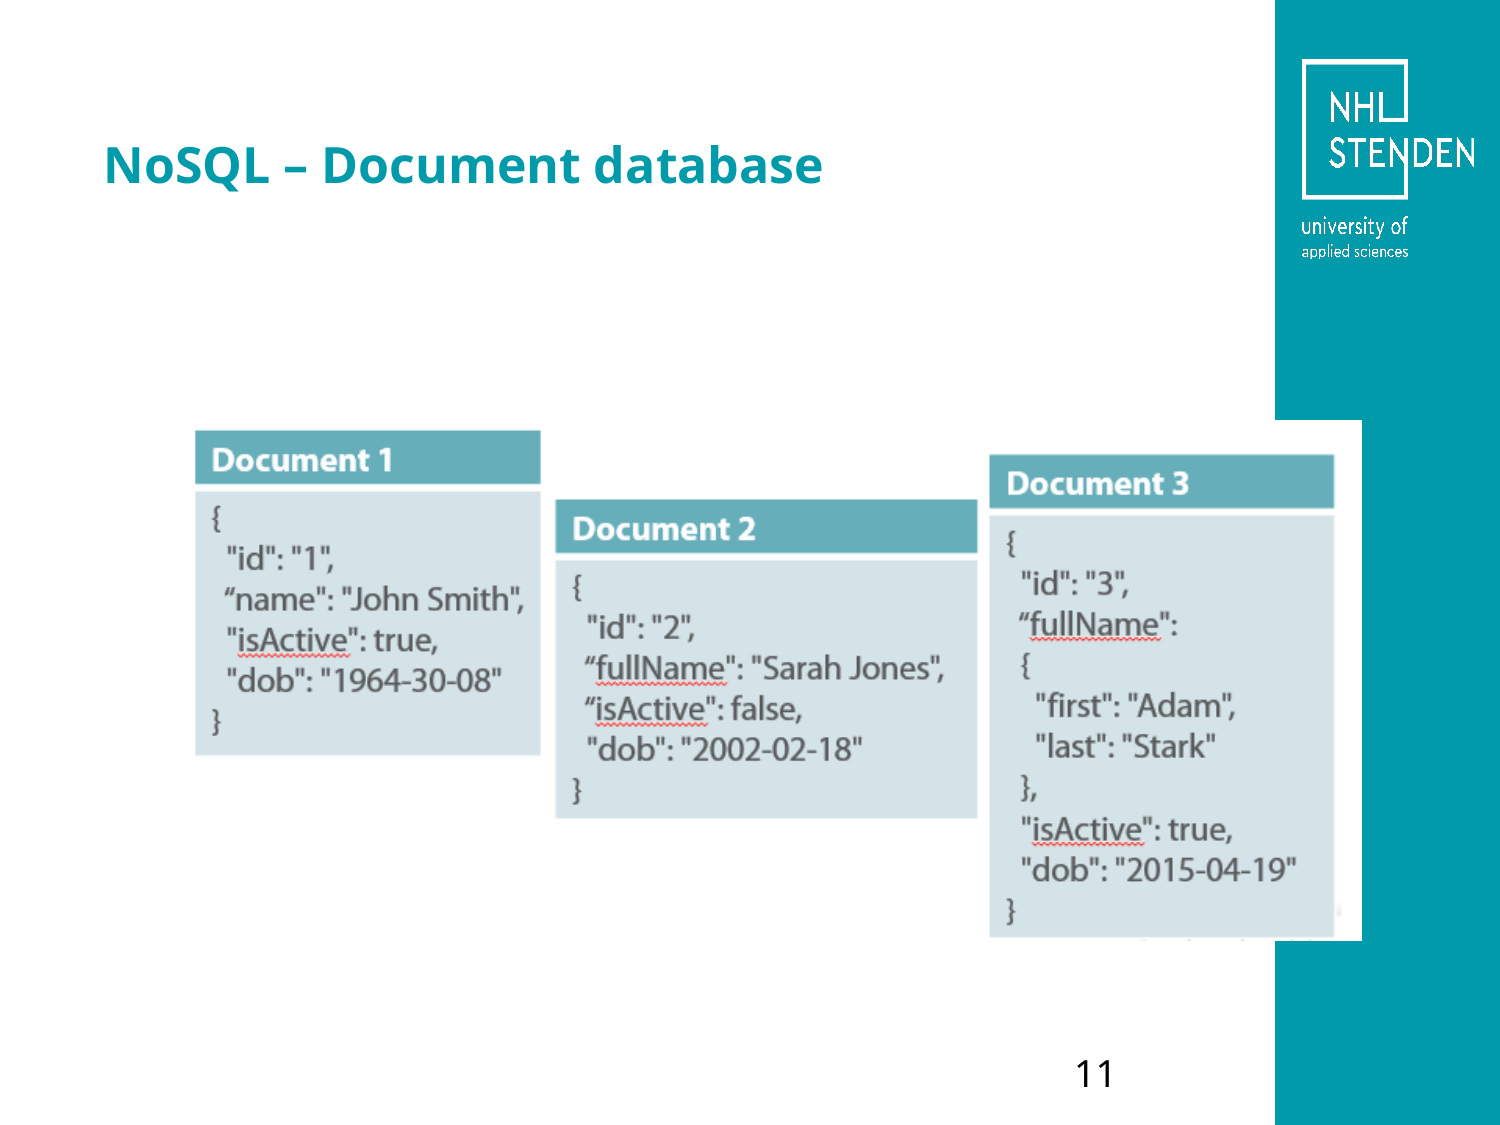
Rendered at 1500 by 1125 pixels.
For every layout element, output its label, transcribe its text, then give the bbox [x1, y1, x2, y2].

picture [182, 420, 1362, 942]
picture [1302, 59, 1474, 259]
slide_number 11 [1059, 1042, 1259, 1103]
title NoSQL – Document database [88, 113, 1376, 222]
